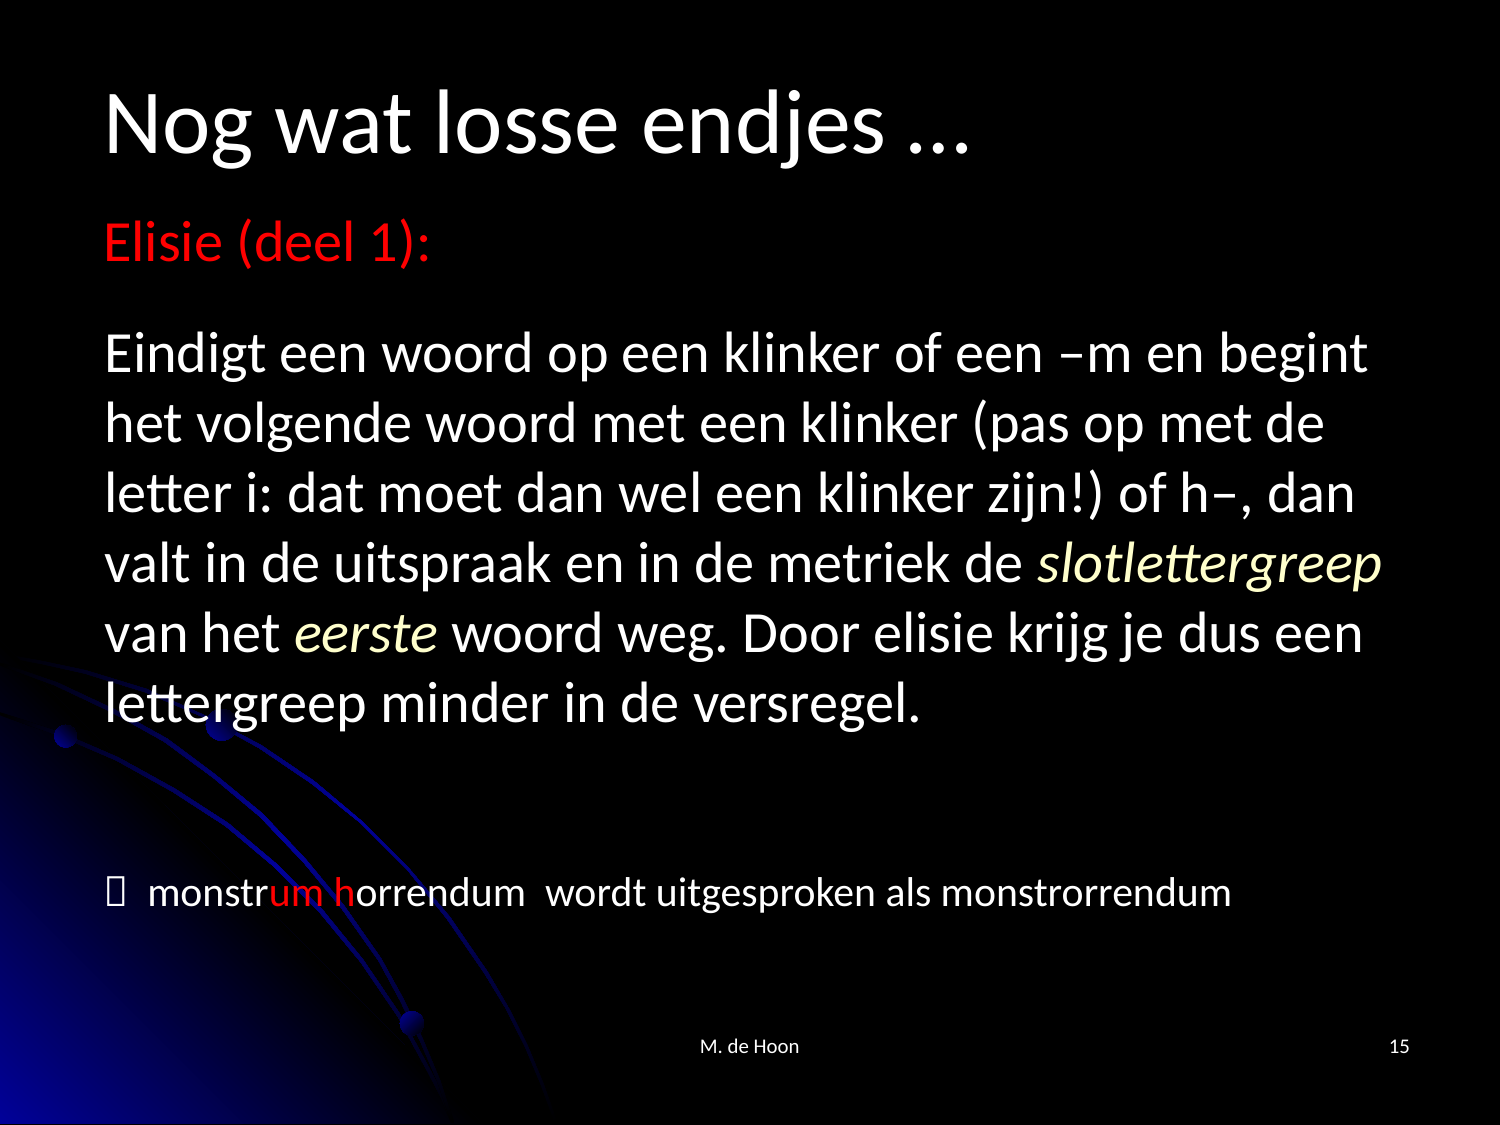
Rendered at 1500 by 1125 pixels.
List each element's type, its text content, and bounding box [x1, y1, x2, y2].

text_box Eindigt een woord op een klinker of een –m en begint het volgende woord met een klinker (pas op met de letter i: dat moet dan wel een klinker zijn!) of h–, dan valt in de uitspraak en in de metriek de slotlettergreep van het eerste woord weg. Door elisie krijg je dus een lettergreep minder in de versregel. [90, 306, 1425, 742]
slide_number 15 [1074, 1024, 1426, 1101]
footer M. de Hoon [512, 1024, 988, 1101]
text_box  monstrum horrendum wordt uitgesproken als monstrorrendum [88, 857, 1365, 923]
text_box Elisie (deel 1): [88, 196, 573, 281]
text_box Nog wat losse endjes … [88, 54, 1400, 180]
